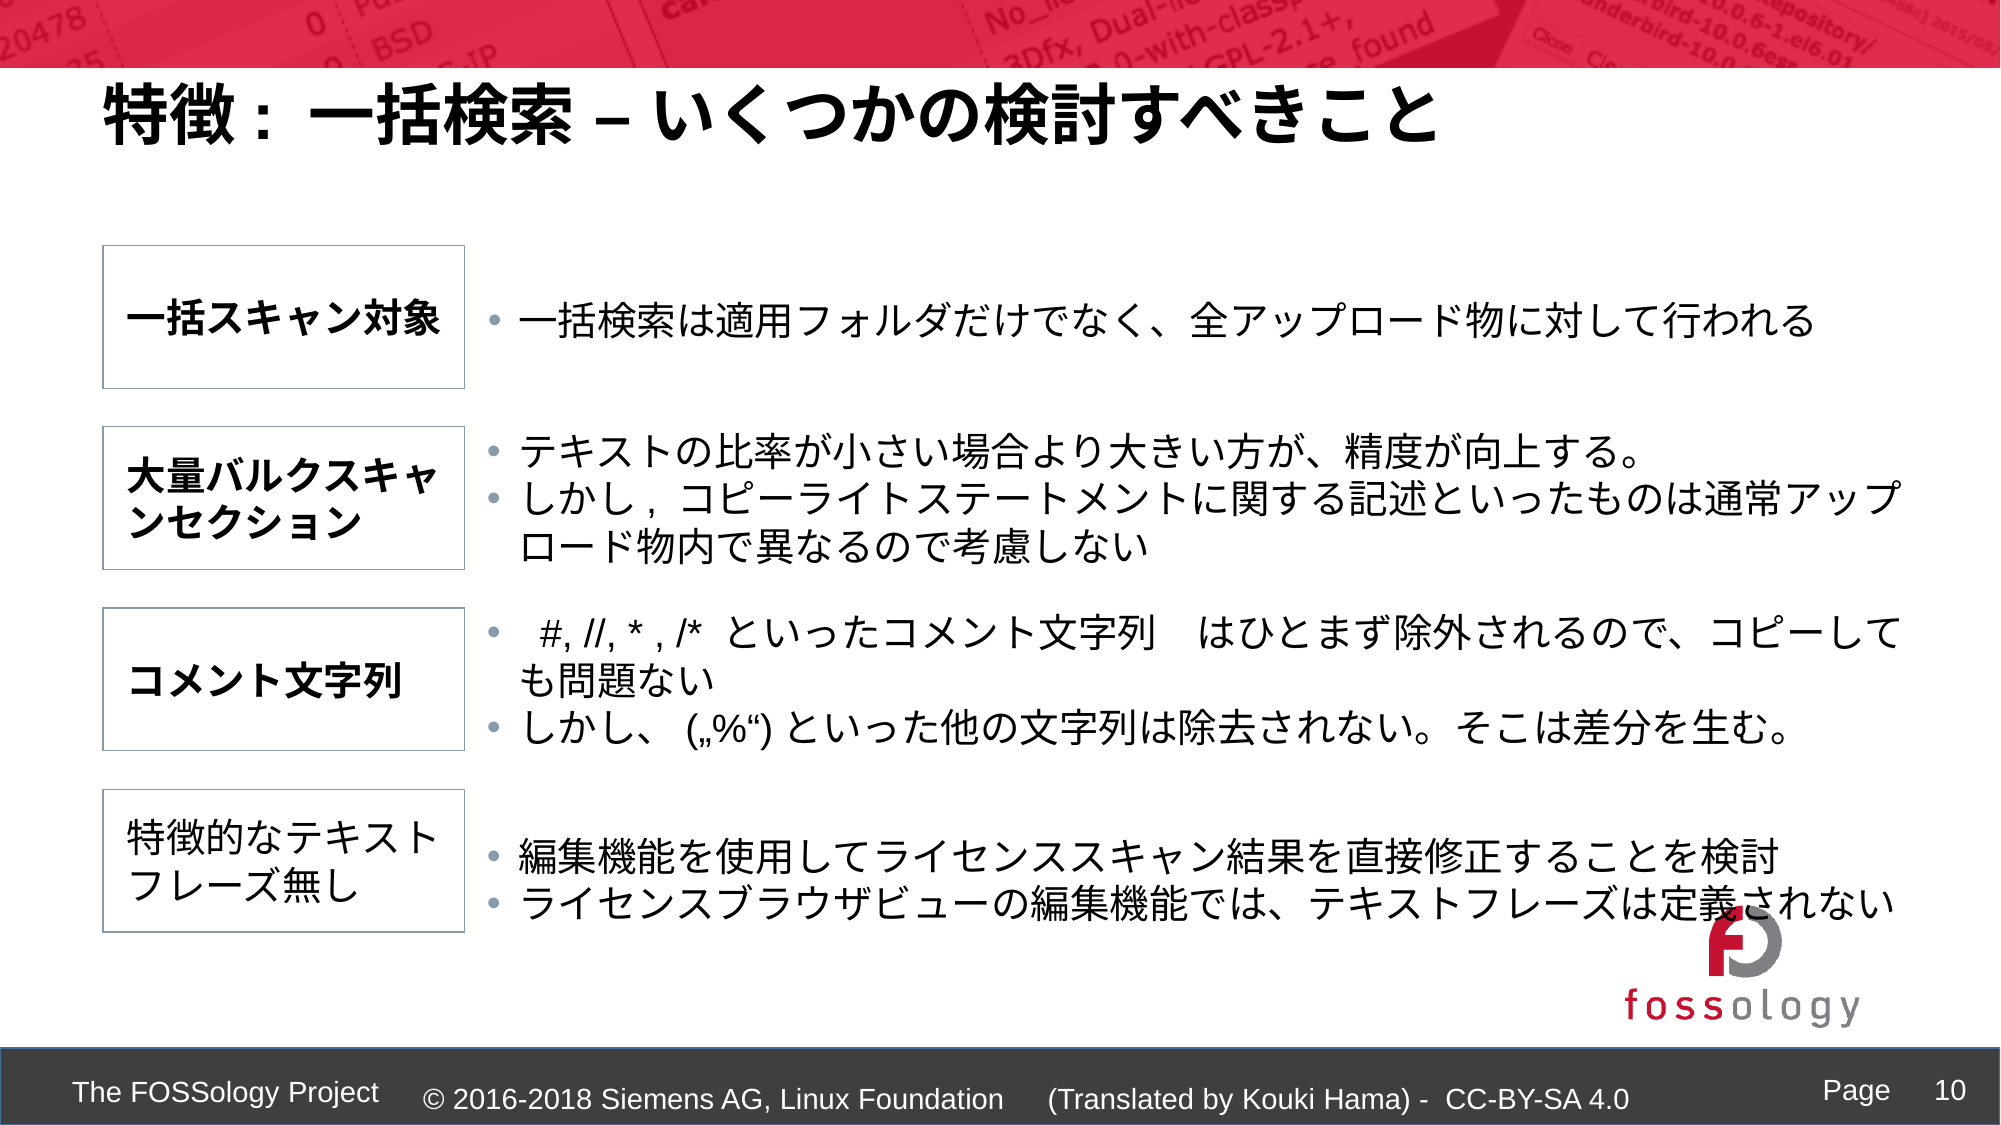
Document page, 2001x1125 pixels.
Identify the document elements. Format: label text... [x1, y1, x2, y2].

text_box 特徴的なテキストフレーズ無し [102, 789, 465, 933]
text_box 編集機能を使用してライセンススキャン結果を直接修正することを検討 ライセンスブラウザビューの編集機能では、テキストフレーズは定義されない [486, 811, 1964, 947]
text_box 一括検索は適用フォルダだけでなく、全アップロード物に対して行われる [486, 272, 1914, 362]
picture [1621, 947, 1863, 1031]
text_box #, //, * , /* といったコメント文字列 はひとまず除外されるので、コピーしても問題ない しかし、(„%“)といった他の文字列は除去されない。そこは差分を生む。 [486, 611, 1914, 747]
text_box テキストの比率が小さい場合より大きい方が、精度が向上する。 しかし, コピーライトステートメントに関する記述といったものは通常アップロード物内で異なるので考慮しない [486, 430, 1914, 566]
text_box 特徴: 一括検索 – いくつかの検討すべきこと [0, 0, 2000, 192]
text_box 一括スキャン対象 [102, 245, 465, 389]
text_box コメント文字列 [102, 607, 465, 751]
text_box 大量バルクスキャンセクション [102, 426, 465, 570]
